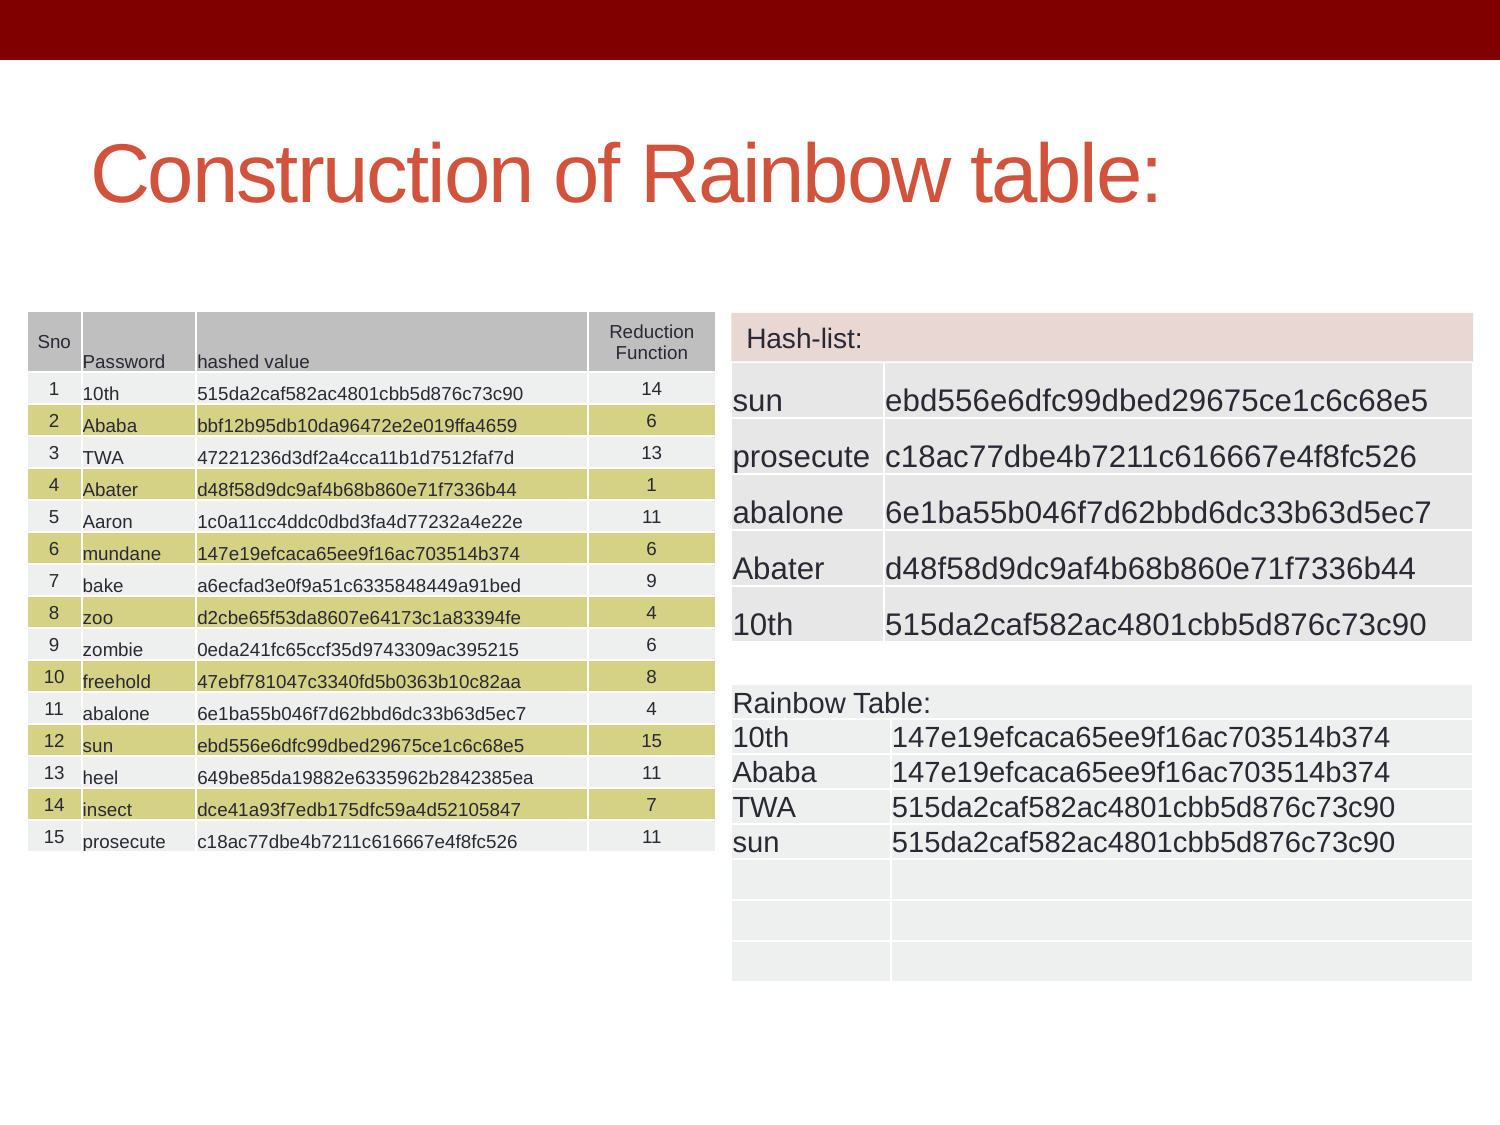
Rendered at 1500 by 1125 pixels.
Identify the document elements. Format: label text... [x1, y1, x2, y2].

table_cell d48f58d9dc9af4b68b860e71f7336b44 [197, 469, 587, 499]
table_cell sun [732, 825, 890, 858]
table_cell sun [83, 725, 195, 755]
table_cell 15 [28, 821, 81, 851]
table_header Sno [28, 312, 81, 371]
table_cell 5 [28, 501, 81, 531]
table_header sun [732, 363, 883, 417]
table_cell ebd556e6dfc99dbed29675ce1c6c68e5 [197, 725, 587, 755]
table_cell dce41a93f7edb175dfc59a4d52105847 [197, 789, 587, 819]
table_cell d48f58d9dc9af4b68b860e71f7336b44 [885, 531, 1472, 585]
table_cell 3 [28, 437, 81, 467]
table_cell 1 [589, 469, 715, 499]
table_cell 6 [28, 533, 81, 563]
table_header Rainbow Table: [732, 685, 1472, 718]
table_cell 6e1ba55b046f7d62bbd6dc33b63d5ec7 [885, 475, 1472, 529]
table_cell Ababa [732, 755, 890, 788]
table_cell 47221236d3df2a4cca11b1d7512faf7d [197, 437, 587, 467]
table_cell 11 [589, 821, 715, 851]
table_cell 8 [28, 597, 81, 627]
table_cell [732, 942, 890, 981]
table_cell insect [83, 789, 195, 819]
table_cell abalone [732, 475, 883, 529]
table_cell Ababa [83, 405, 195, 435]
table_cell c18ac77dbe4b7211c616667e4f8fc526 [197, 821, 587, 851]
table_cell 6 [589, 629, 715, 659]
table_cell prosecute [83, 821, 195, 851]
table_cell zombie [83, 629, 195, 659]
table_cell 6e1ba55b046f7d62bbd6dc33b63d5ec7 [197, 693, 587, 723]
table_cell 147e19efcaca65ee9f16ac703514b374 [892, 720, 1472, 753]
text_box Hash-list: [731, 312, 1474, 362]
table_cell 11 [28, 693, 81, 723]
table_cell 10 [28, 661, 81, 691]
table_cell 12 [28, 725, 81, 755]
table_cell 15 [589, 725, 715, 755]
table_cell 1c0a11cc4ddc0dbd3fa4d77232a4e22e [197, 501, 587, 531]
table_cell 0eda241fc65ccf35d9743309ac395215 [197, 629, 587, 659]
table_cell 7 [28, 565, 81, 595]
table_cell bbf12b95db10da96472e2e019ffa4659 [197, 405, 587, 435]
table_cell bake [83, 565, 195, 595]
table_cell 9 [28, 629, 81, 659]
table_cell 515da2caf582ac4801cbb5d876c73c90 [197, 373, 587, 403]
table_cell 13 [589, 437, 715, 467]
table_cell [892, 860, 1472, 899]
table_cell 2 [28, 405, 81, 435]
table_cell 147e19efcaca65ee9f16ac703514b374 [892, 755, 1472, 788]
table_cell zoo [83, 597, 195, 627]
table_cell 10th [83, 373, 195, 403]
table_cell Abater [732, 531, 883, 585]
table_cell 515da2caf582ac4801cbb5d876c73c90 [892, 825, 1472, 858]
table_cell [732, 901, 890, 940]
table_cell 147e19efcaca65ee9f16ac703514b374 [197, 533, 587, 563]
table_cell TWA [732, 790, 890, 823]
table_cell c18ac77dbe4b7211c616667e4f8fc526 [885, 419, 1472, 473]
table_cell 8 [589, 661, 715, 691]
table_cell 10th [732, 720, 890, 753]
table_cell 6 [589, 533, 715, 563]
table_cell 14 [28, 789, 81, 819]
table_cell 11 [589, 501, 715, 531]
table_header Password [83, 312, 195, 371]
table_cell mundane [83, 533, 195, 563]
table_cell 10th [732, 587, 883, 641]
table_cell 11 [589, 757, 715, 787]
table_cell 14 [589, 373, 715, 403]
table_cell 4 [589, 597, 715, 627]
table_cell 515da2caf582ac4801cbb5d876c73c90 [892, 790, 1472, 823]
table_cell freehold [83, 661, 195, 691]
table_cell [892, 901, 1472, 940]
table_cell 1 [28, 373, 81, 403]
table_cell Aaron [83, 501, 195, 531]
title Construction of Rainbow table: [75, 87, 1425, 250]
table_cell abalone [83, 693, 195, 723]
table_cell TWA [83, 437, 195, 467]
table_cell 4 [589, 693, 715, 723]
table_cell [892, 942, 1472, 981]
table_cell 4 [28, 469, 81, 499]
table_cell 6 [589, 405, 715, 435]
table_cell 515da2caf582ac4801cbb5d876c73c90 [885, 587, 1472, 641]
table_header ebd556e6dfc99dbed29675ce1c6c68e5 [885, 363, 1472, 417]
table_header Reduction Function [589, 312, 715, 371]
table_header hashed value [197, 312, 587, 371]
table_cell Abater [83, 469, 195, 499]
table_cell prosecute [732, 419, 883, 473]
table_cell heel [83, 757, 195, 787]
table_cell d2cbe65f53da8607e64173c1a83394fe [197, 597, 587, 627]
table_cell 9 [589, 565, 715, 595]
table_cell [732, 860, 890, 899]
table_cell 649be85da19882e6335962b2842385ea [197, 757, 587, 787]
table_cell a6ecfad3e0f9a51c6335848449a91bed [197, 565, 587, 595]
table_cell 47ebf781047c3340fd5b0363b10c82aa [197, 661, 587, 691]
table_cell 13 [28, 757, 81, 787]
table_cell 7 [589, 789, 715, 819]
